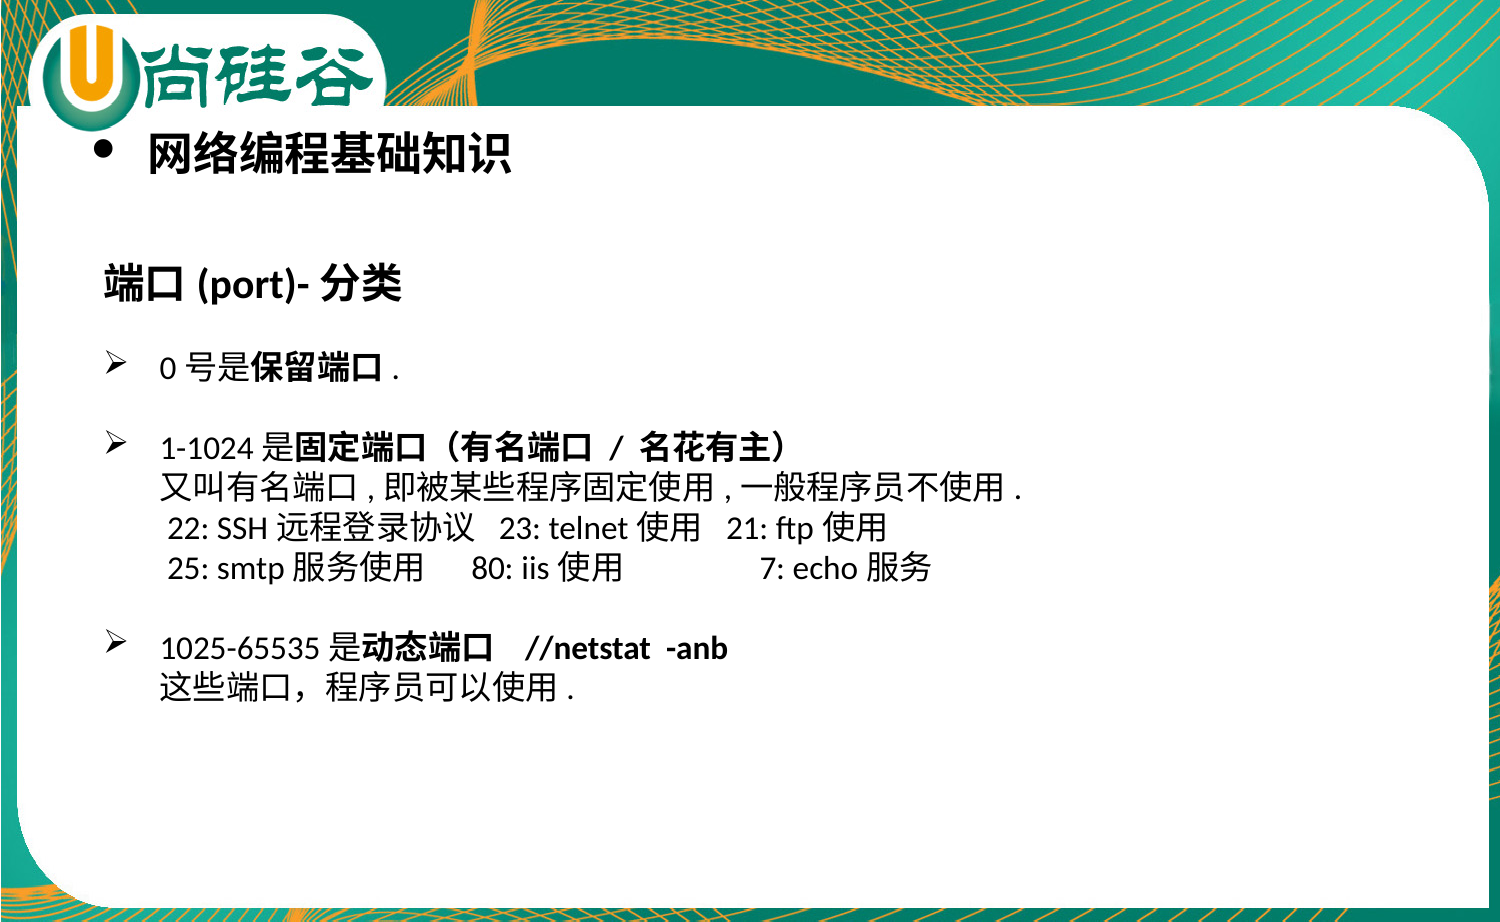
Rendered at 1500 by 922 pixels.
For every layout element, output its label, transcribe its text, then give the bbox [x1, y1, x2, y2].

text_box 端口(port)-分类 0号是保留端口. 1-1024是固定端口（有名端口 / 名花有主） 又叫有名端口,即被某些程序固定使用,一般程序员不使用. 22: SSH远程登录协议 23: telnet使用 21: ftp使用 25: smtp服务使用 80: iis使用 7: echo服务 1025-65535是动态端口 //netstat -anb 这些端口，程序员可以使用. [88, 204, 1468, 793]
picture [0, 0, 1500, 922]
text_box 网络编程基础知识 [76, 123, 1270, 188]
